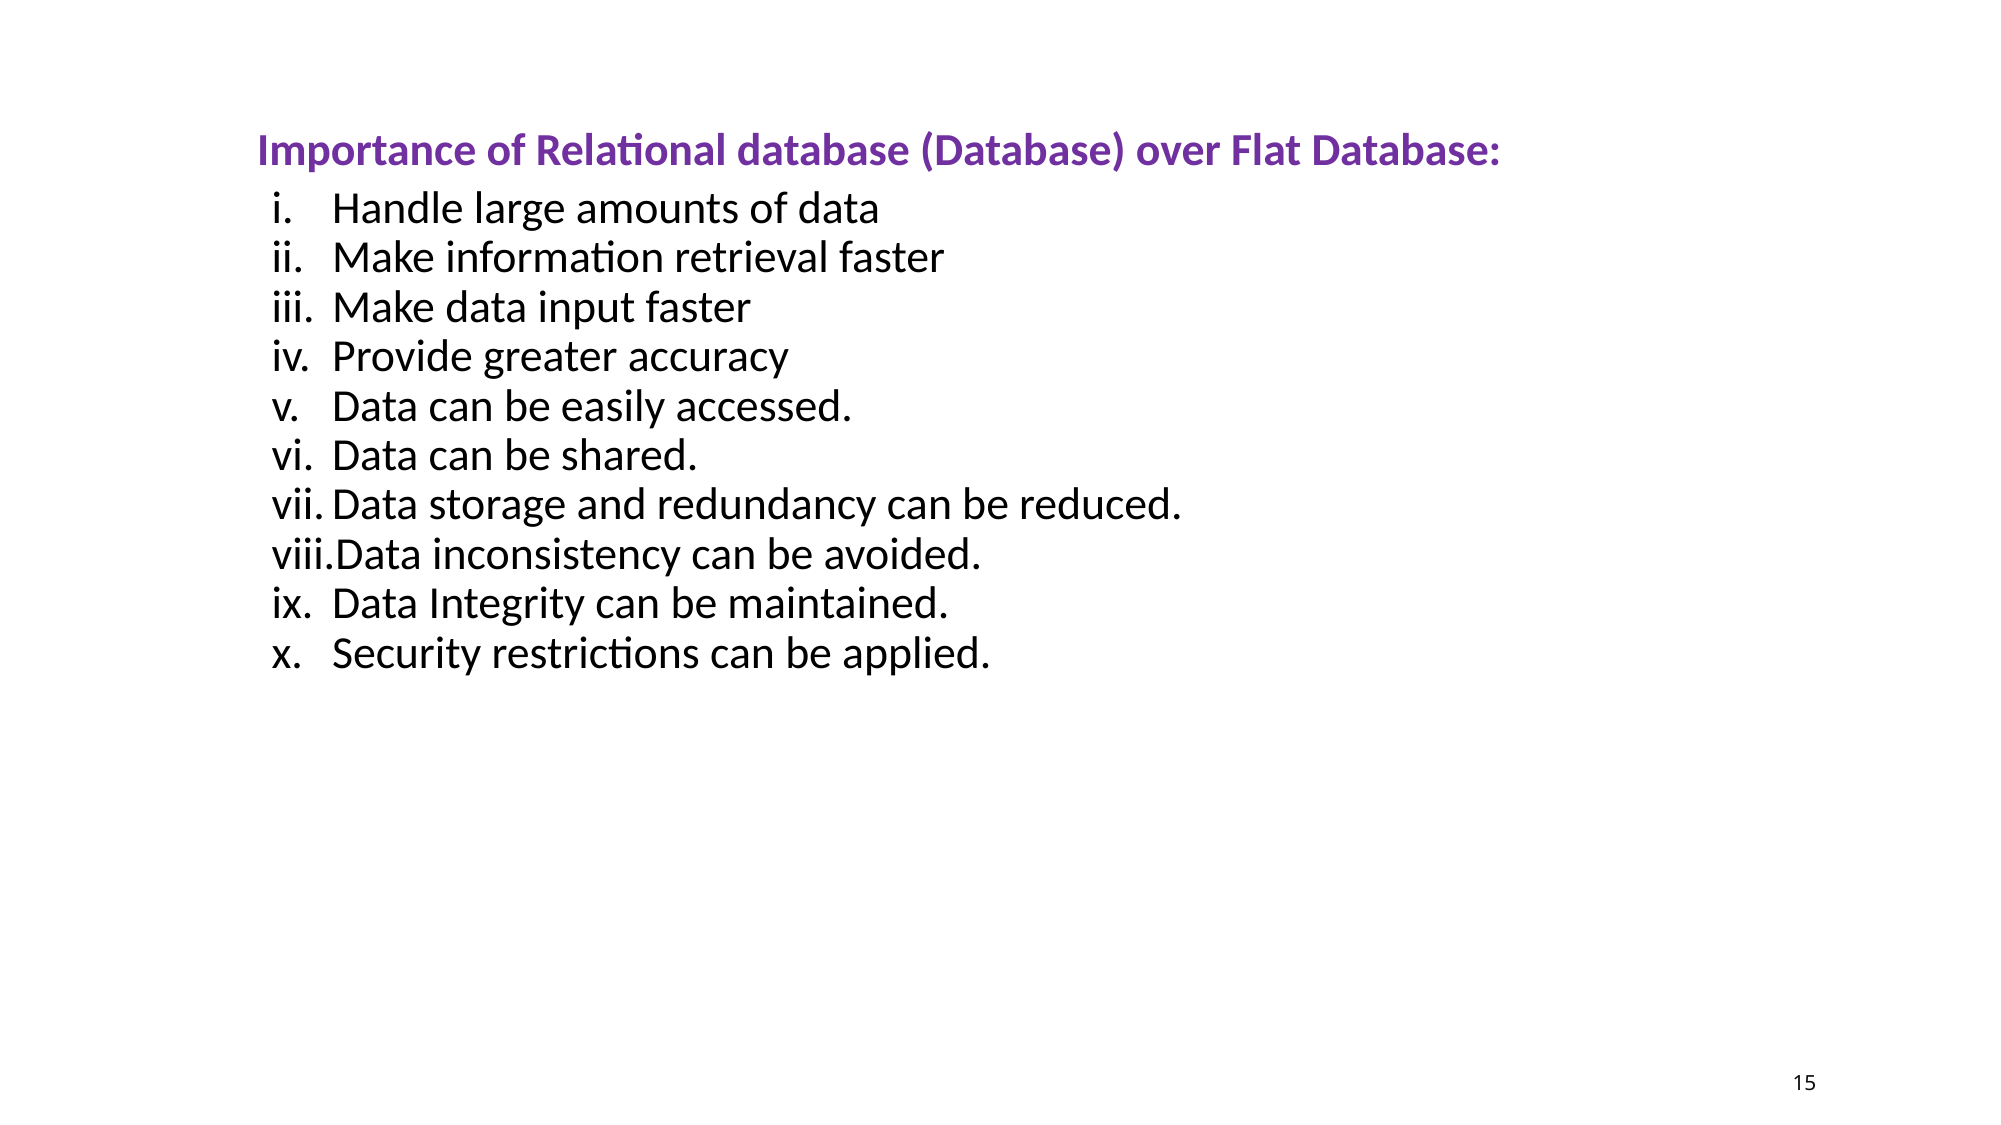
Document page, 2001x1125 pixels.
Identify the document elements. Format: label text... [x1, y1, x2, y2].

slide_number 15 [1777, 1061, 1938, 1107]
list Importance of Relational database (Database) over Flat Database: Handle large amounts of data Make information retrieval faster Make data input faster Provide greater accuracy Data can be easily accessed. Data can be shared. Data storage and redundancy can be reduced. Data inconsistency can be avoided. Data Integrity can be maintained. Security restrictions can be applied. [249, 118, 1819, 990]
